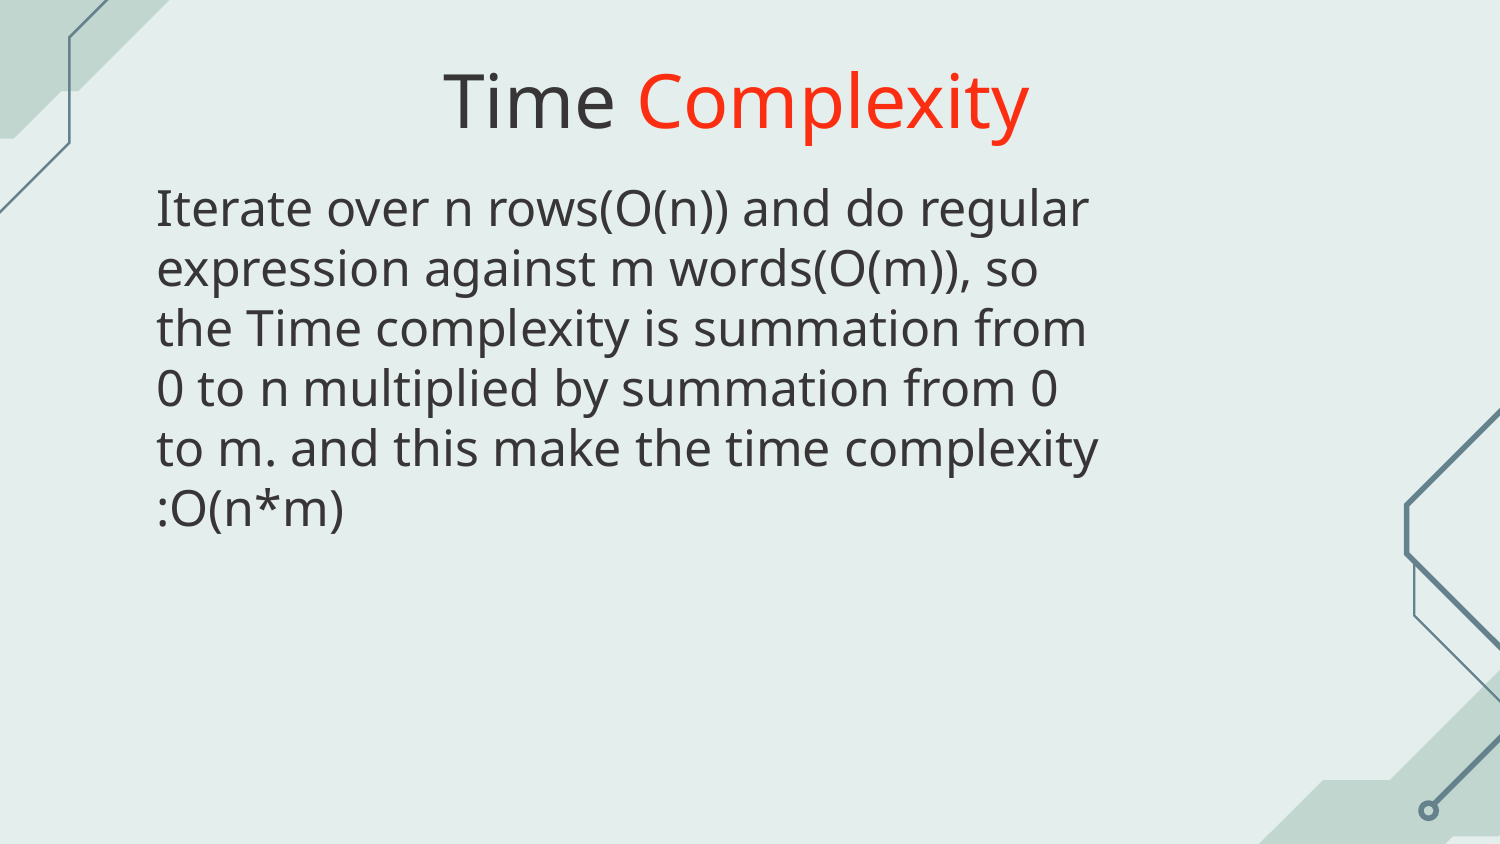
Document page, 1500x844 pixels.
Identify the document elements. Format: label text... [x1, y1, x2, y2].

text_box Time Complexity [428, 39, 1072, 137]
text_box Iterate over n rows(O(n)) and do regular expression against m words(O(m)), so the Time complexity is summation from 0 to n multiplied by summation from 0 to m. and this make the time complexity :O(n*m) [141, 160, 1116, 704]
